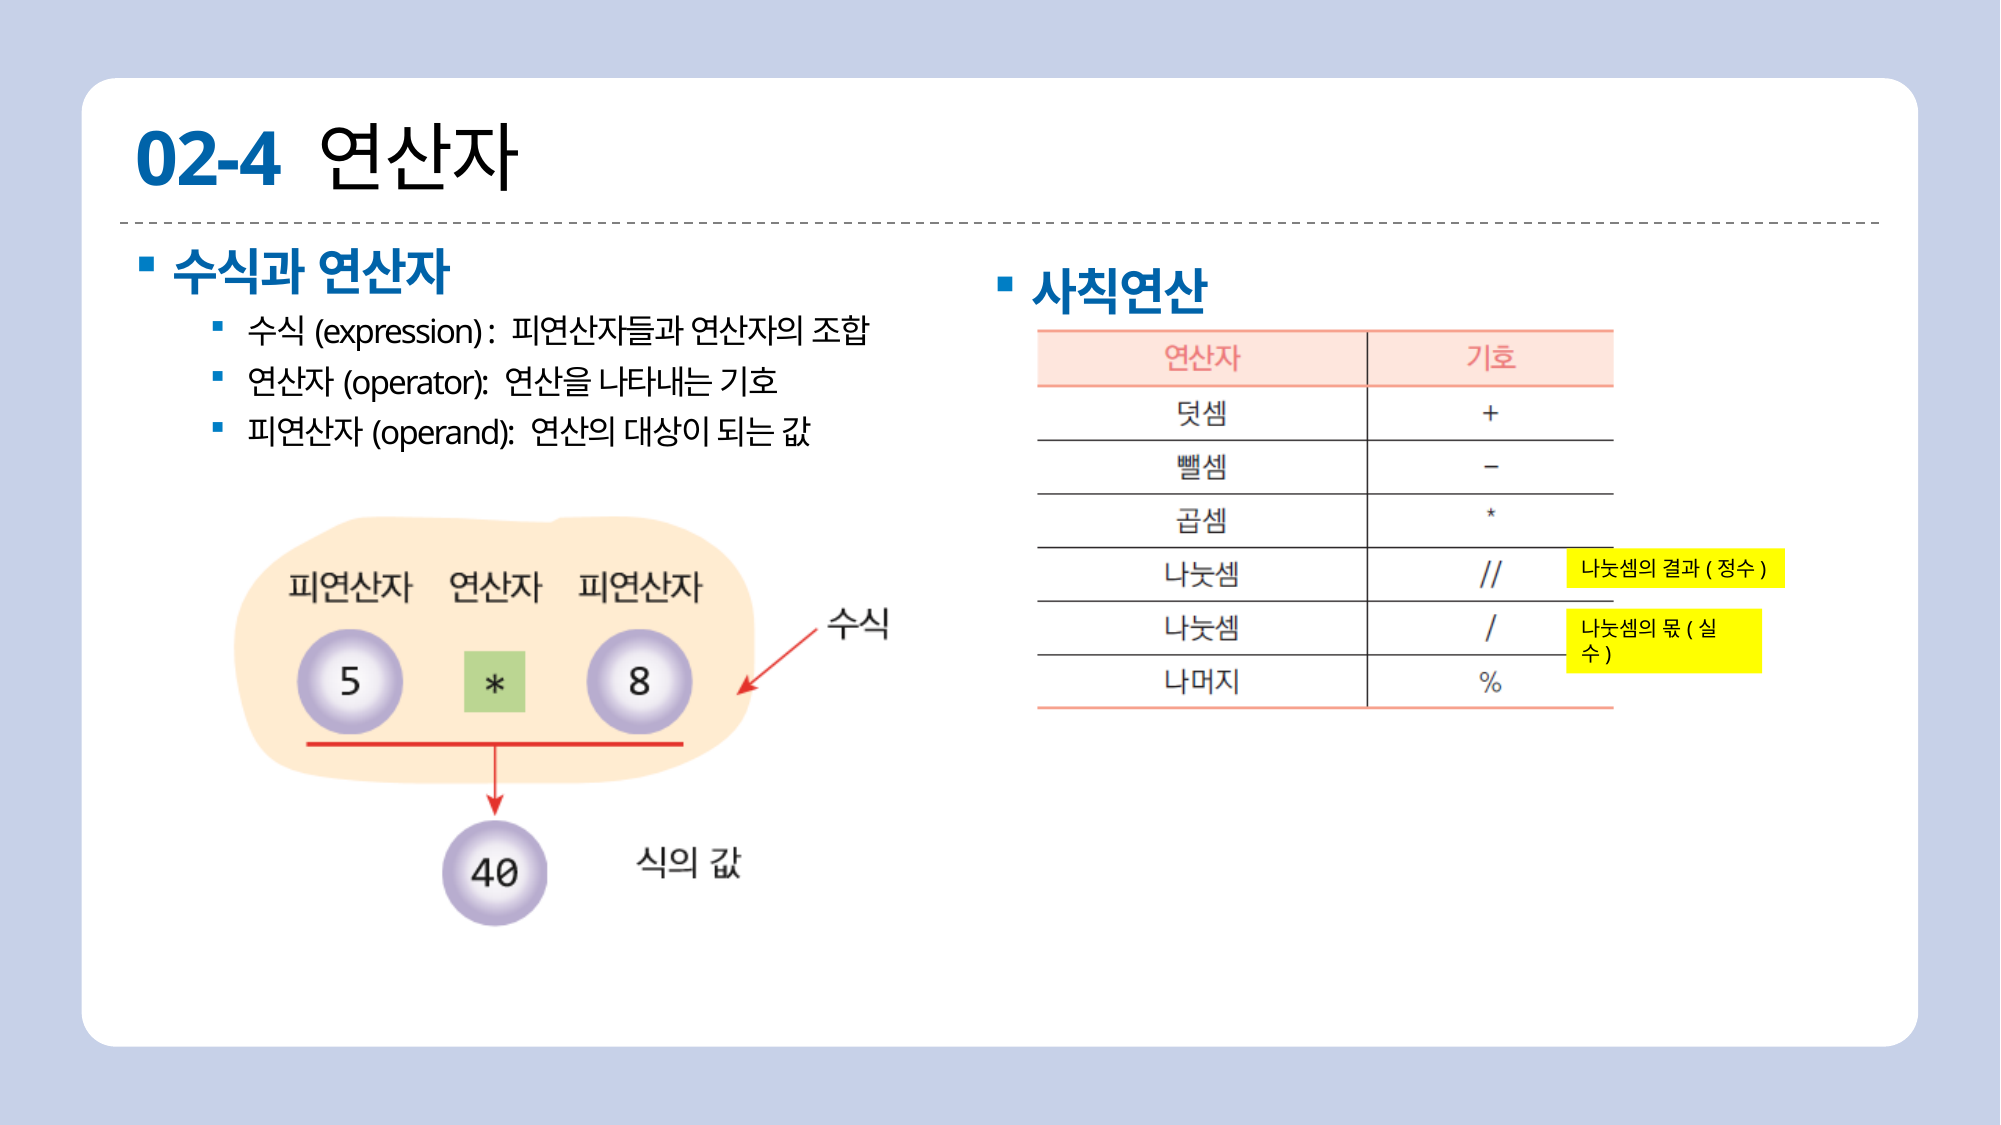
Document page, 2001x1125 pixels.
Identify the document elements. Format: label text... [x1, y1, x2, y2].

picture [1027, 316, 1614, 719]
title 02-4 연산자 [120, 109, 1880, 209]
list 사칙연산 [978, 253, 1859, 1005]
list 수식과 연산자 수식(expression) : 피연산자들과 연산자의 조합 연산자(operator): 연산을 나타내는 기호 피연산자(operand): 연산의 대상이 되는 값 [120, 232, 1000, 985]
picture [206, 501, 914, 935]
